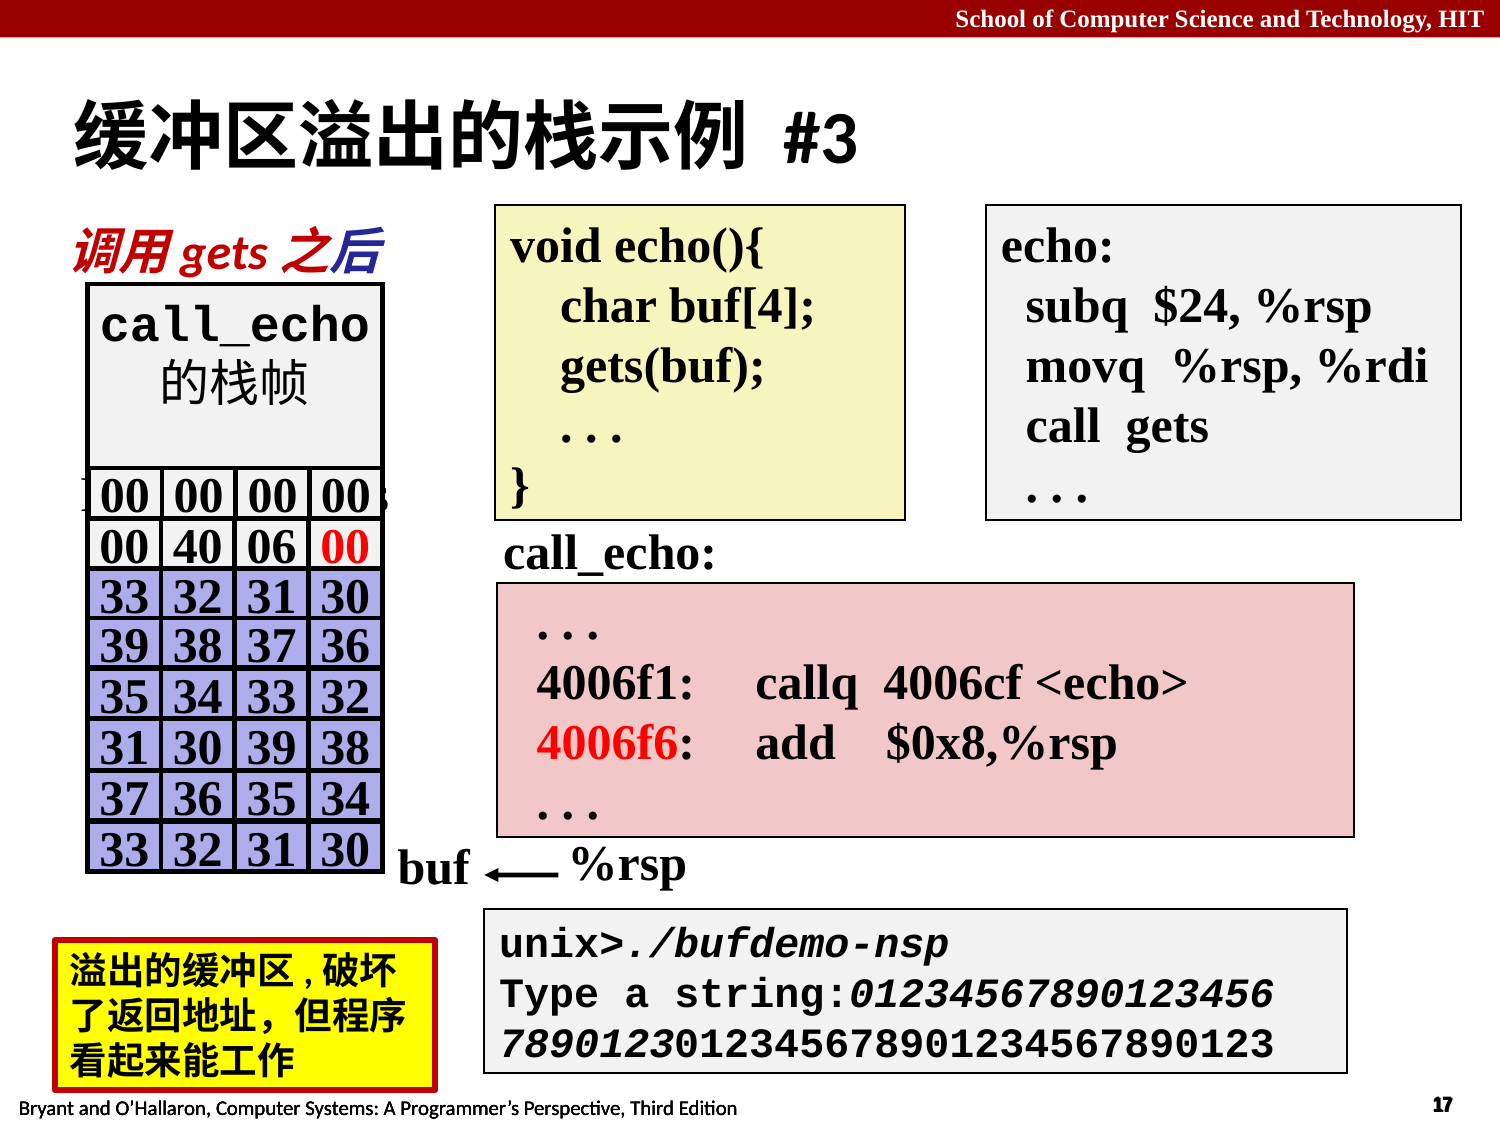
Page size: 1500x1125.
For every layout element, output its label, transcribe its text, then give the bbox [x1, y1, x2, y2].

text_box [87, 726, 383, 771]
text_box [484, 868, 559, 882]
text_box buf [382, 827, 485, 903]
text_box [87, 625, 383, 668]
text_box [87, 576, 383, 619]
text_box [87, 518, 383, 570]
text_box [87, 467, 383, 518]
title 缓冲区溢出的栈示例 #3 [58, 71, 1500, 197]
text_box call_echo: [488, 512, 733, 588]
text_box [87, 675, 383, 719]
list [64, 223, 1476, 1088]
text_box echo: subq $24, %rsp movq %rsp, %rdi call gets . . . [985, 205, 1461, 520]
text_box call_echo 的栈帧 [87, 288, 383, 466]
text_box 溢出的缓冲区,破坏了返回地址，但程序看起来能工作 [54, 940, 436, 1090]
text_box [87, 828, 383, 873]
text_box %rsp [552, 838, 703, 898]
text_box 调用gets之后 [53, 212, 395, 288]
text_box void echo(){ char buf[4]; gets(buf); . . . } [495, 205, 905, 520]
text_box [87, 778, 383, 822]
text_box . . . 4006f1: callq 4006cf <echo> 4006f6: add $0x8,%rsp . . . [496, 582, 1355, 838]
text_box unix>./bufdemo-nsp Type a string:01234567890123456 7890123012345678901234567890123 [484, 908, 1347, 1074]
